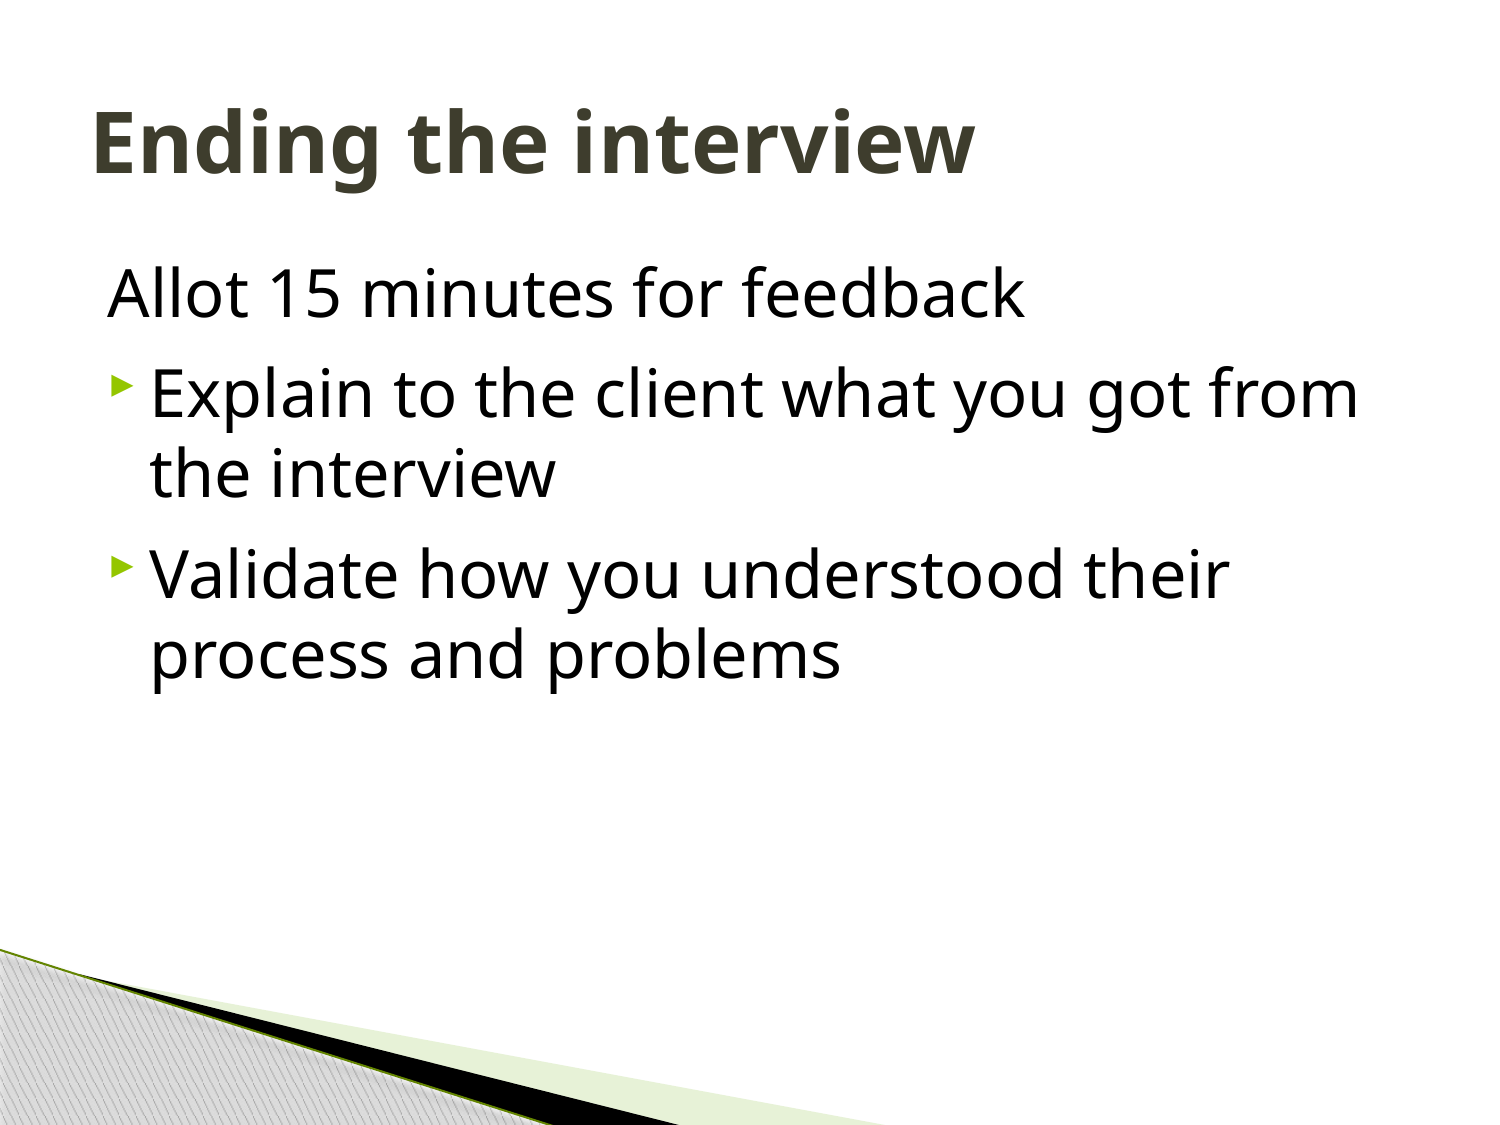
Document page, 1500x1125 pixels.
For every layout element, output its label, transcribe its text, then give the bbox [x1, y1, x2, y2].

title Ending the interview [75, 45, 1425, 233]
list Allot 15 minutes for feedback Explain to the client what you got from the interview Validate how you understood their process and problems [75, 243, 1425, 986]
